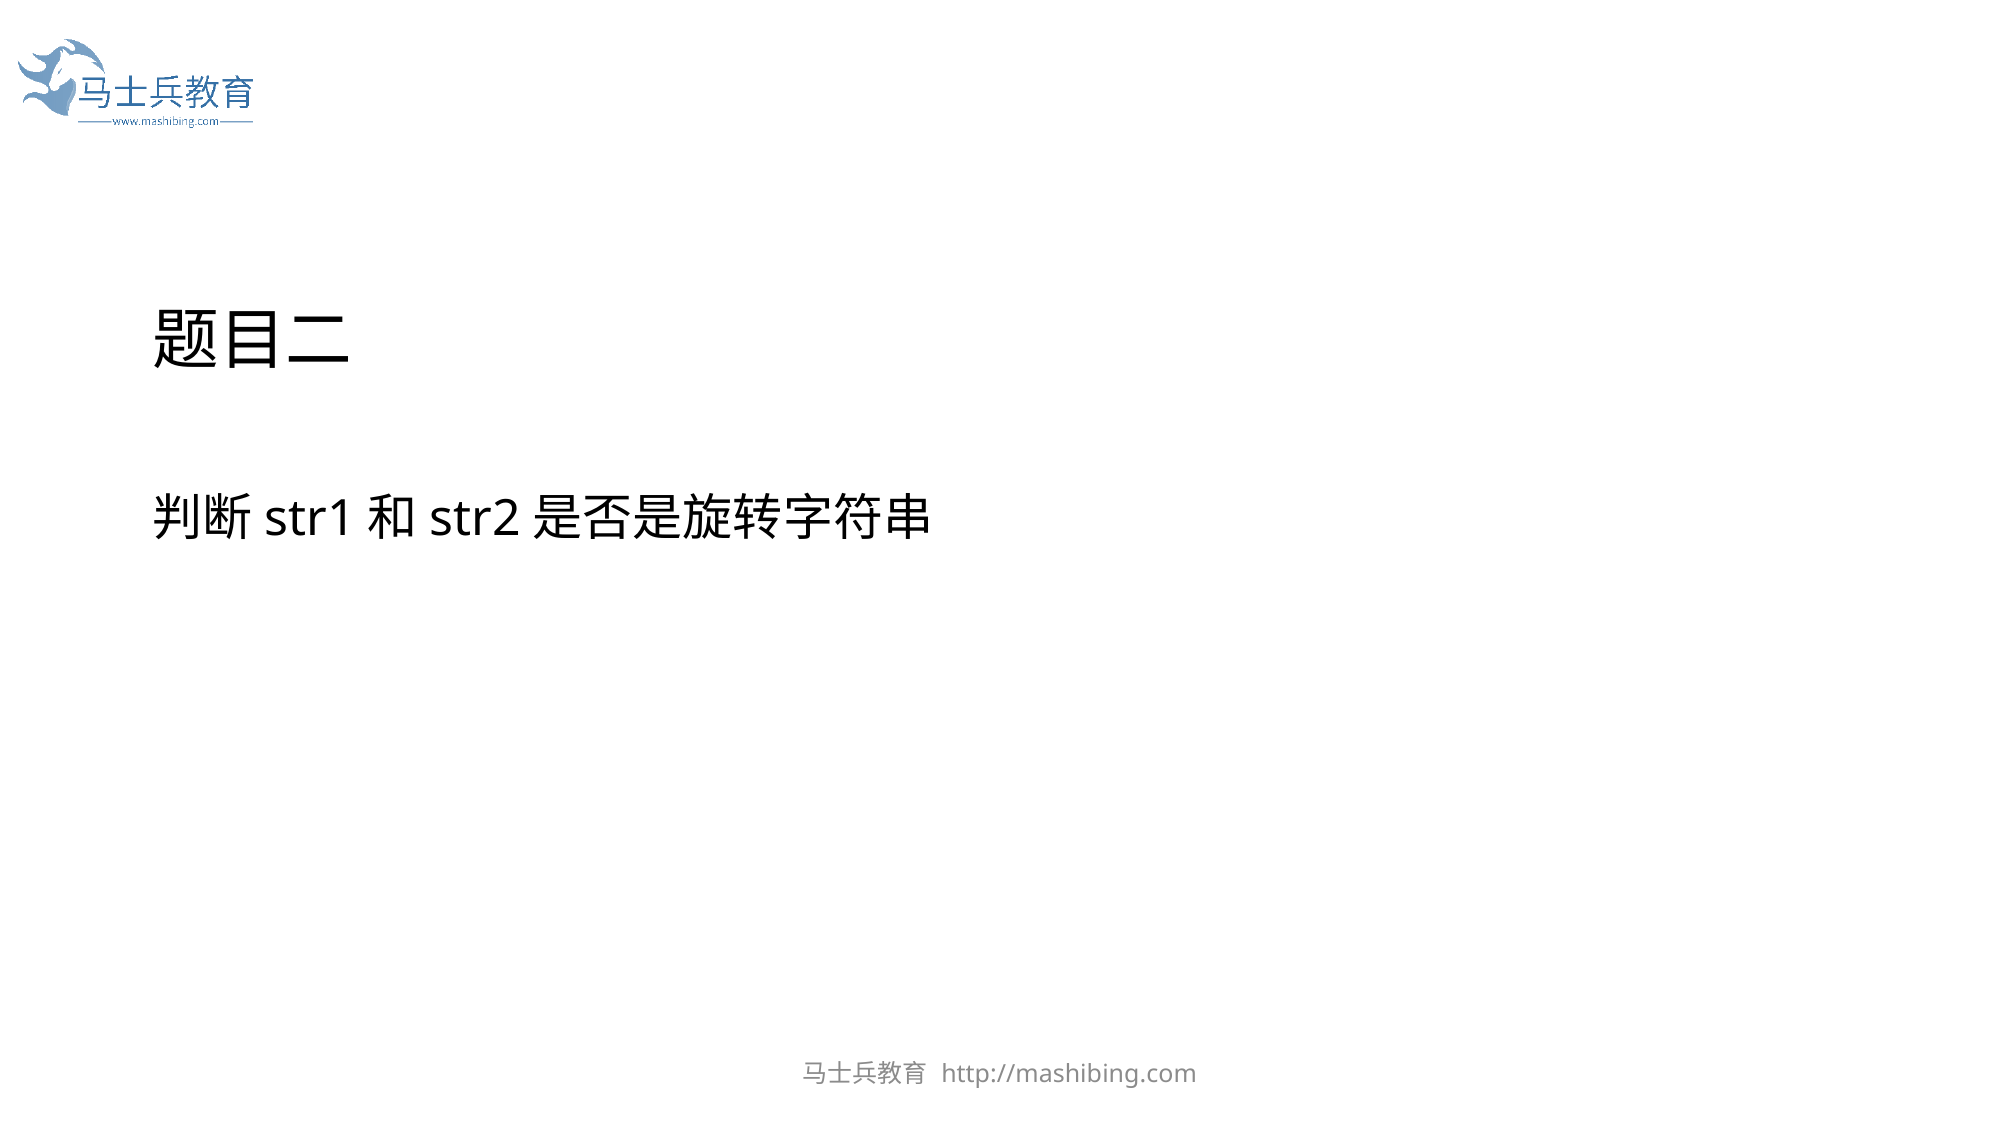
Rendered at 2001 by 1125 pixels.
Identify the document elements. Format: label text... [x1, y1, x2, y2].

footer 马士兵教育 http://mashibing.com [662, 1042, 1338, 1103]
list 判断str1和str2是否是旋转字符串 [137, 477, 1863, 960]
title 题目二 [137, 205, 1863, 477]
picture [7, 5, 276, 177]
